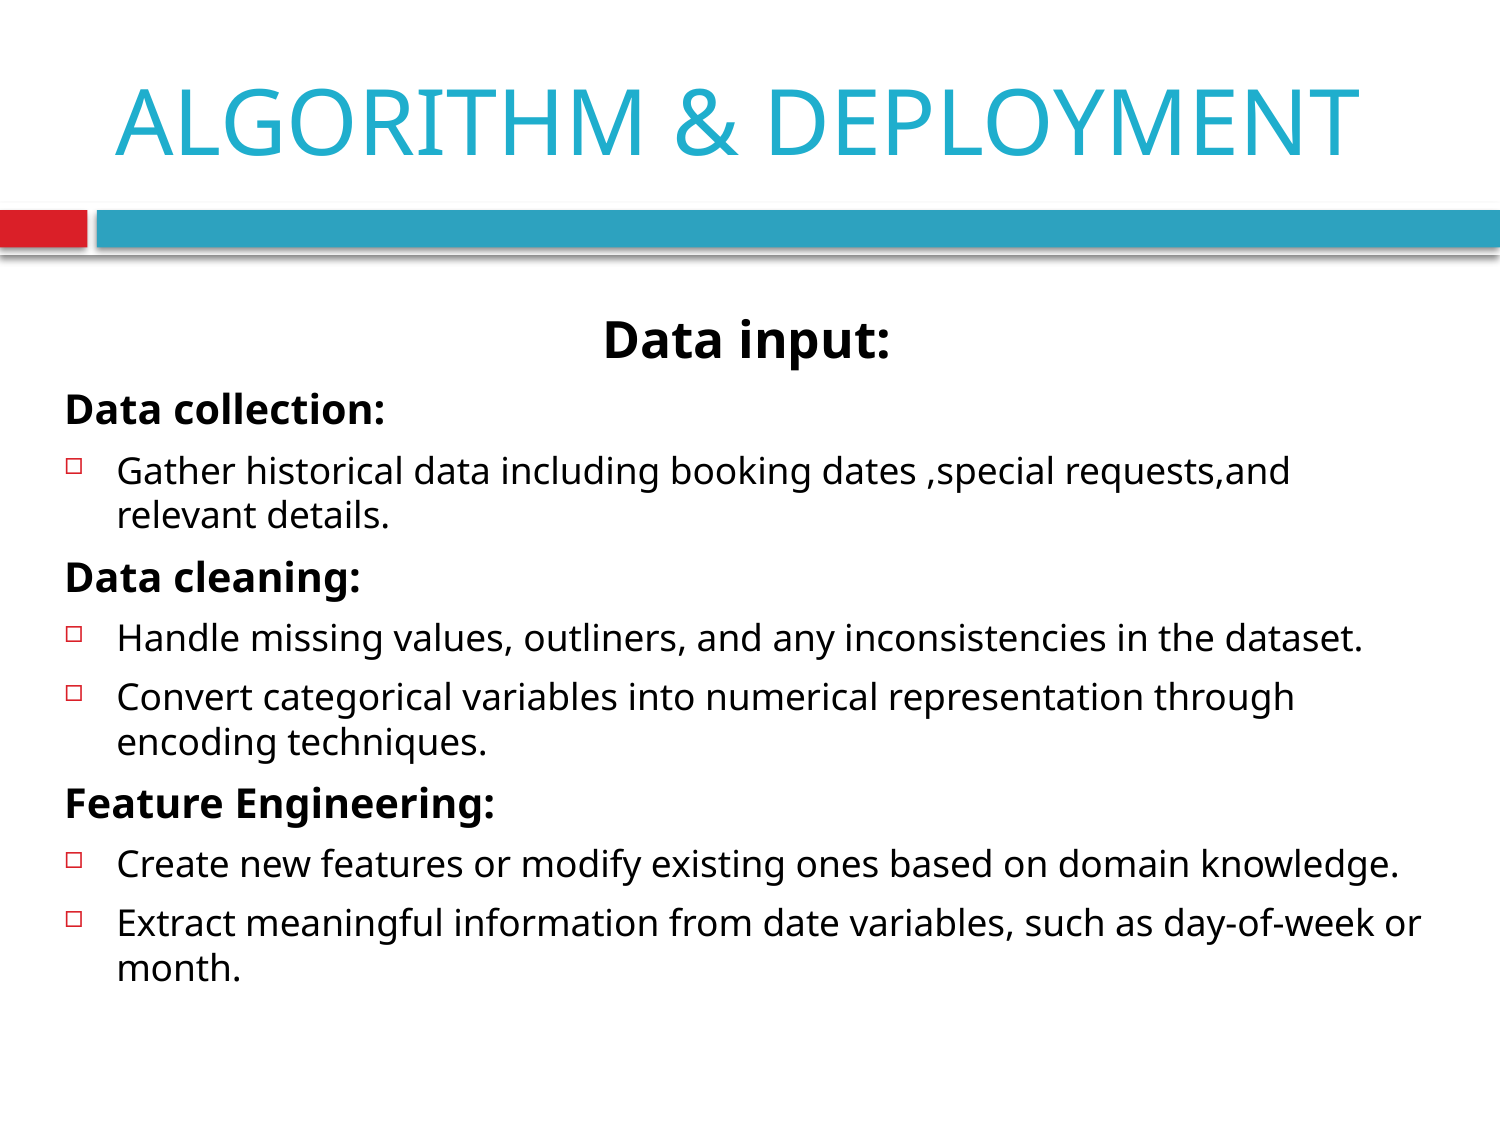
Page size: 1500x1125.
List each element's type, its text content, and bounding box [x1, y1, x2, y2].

title ALGORITHM & DEPLOYMENT [100, 37, 1438, 200]
list Data input: Data collection: Gather historical data including booking dates ,special requests,and relevant details. Data cleaning: Handle missing values, outliners, and any inconsistencies in the dataset. Convert categorical variables into numerical representation through encoding techniques. Feature Engineering: Create new features or modify existing ones based on domain knowledge. Extract meaningful information from date variables, such as day-of-week or month. [49, 299, 1445, 1001]
